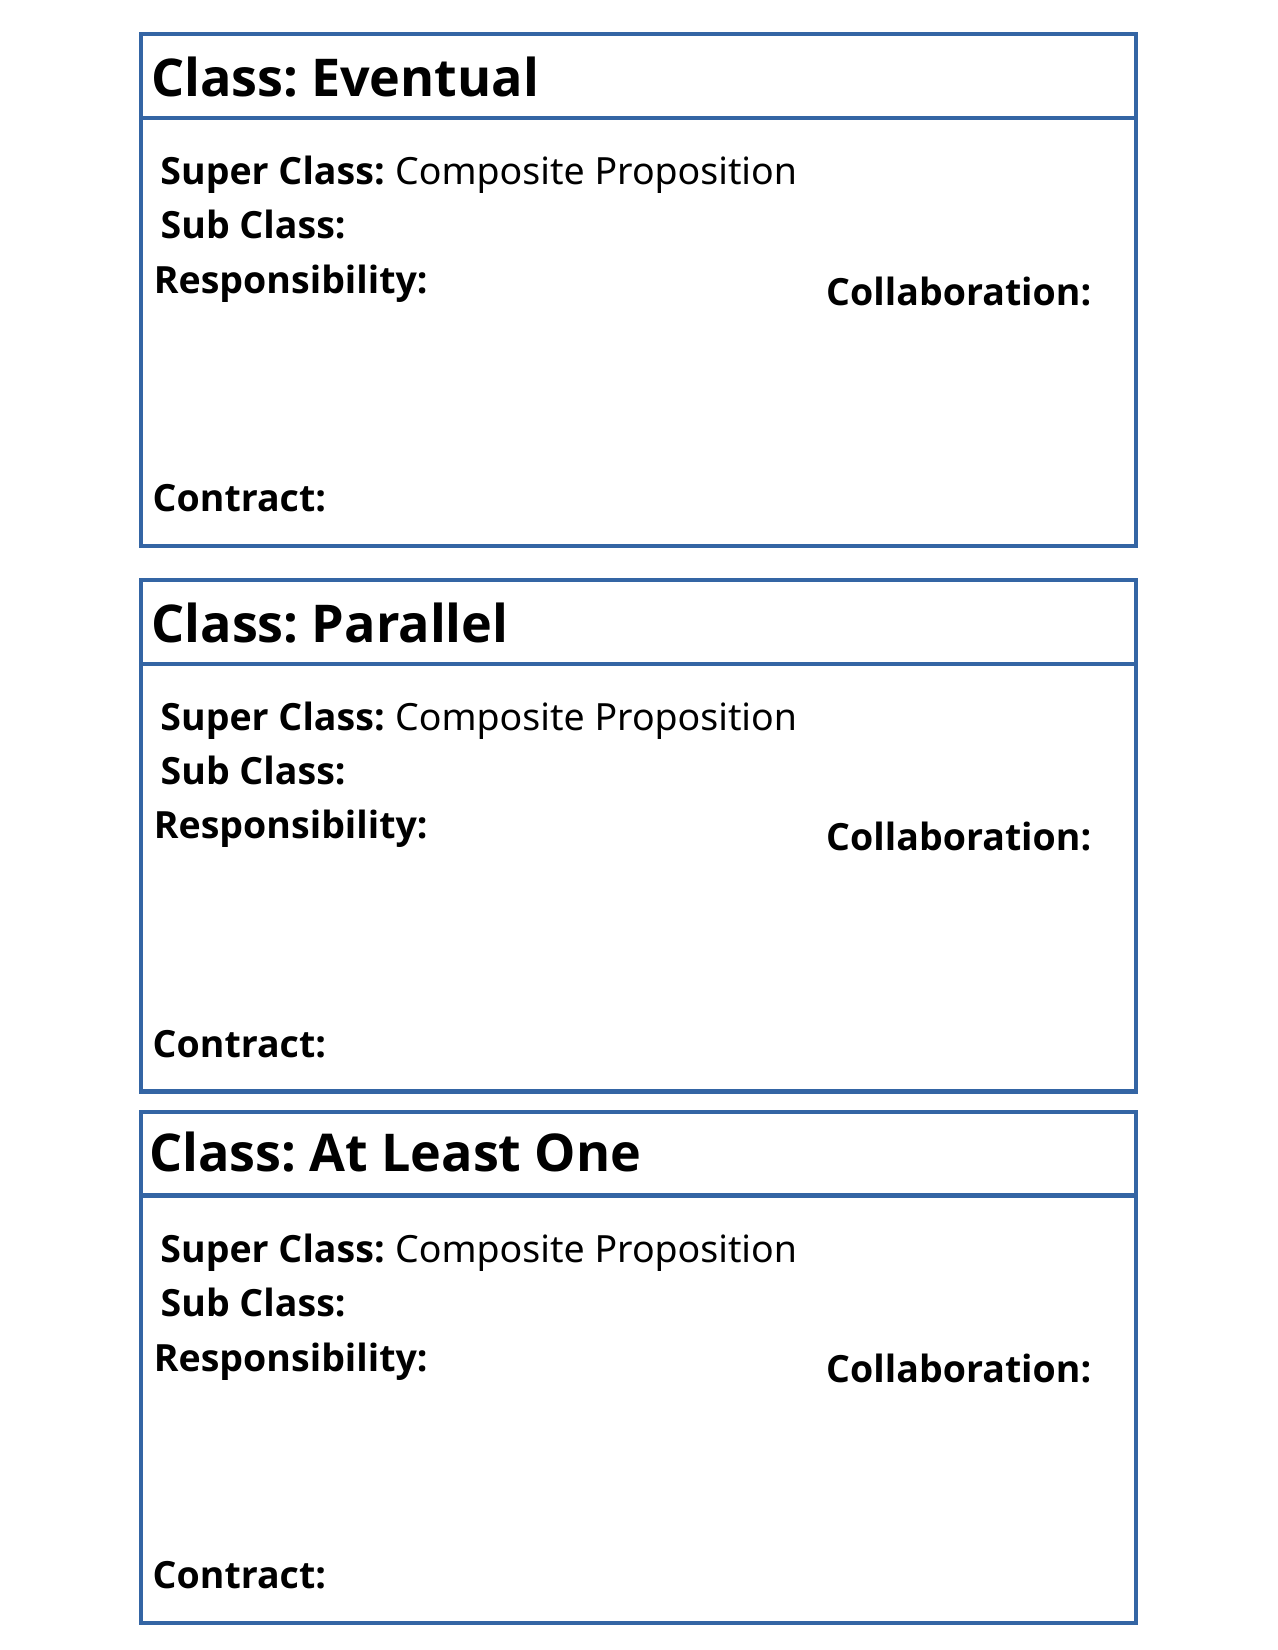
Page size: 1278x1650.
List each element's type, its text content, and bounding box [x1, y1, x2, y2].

text_box Class: Parallel [146, 585, 514, 658]
text_box Collaboration: [821, 262, 1097, 318]
text_box Collaboration: [821, 1340, 1097, 1396]
text_box Sub Class: [155, 195, 352, 251]
text_box Sub Class: [155, 741, 352, 797]
text_box Super Class: [155, 688, 390, 743]
text_box Responsibility: [148, 796, 433, 852]
text_box Composite Proposition [390, 1220, 803, 1275]
text_box Composite Proposition [390, 688, 803, 743]
text_box Contract: [147, 1546, 332, 1602]
text_box Composite Proposition [390, 142, 803, 198]
text_box Responsibility: [148, 250, 433, 306]
text_box Super Class: [155, 142, 390, 198]
text_box Class: At Least One [144, 1114, 647, 1187]
text_box Responsibility: [148, 1328, 433, 1384]
text_box [140, 34, 1137, 546]
text_box Contract: [147, 1014, 332, 1070]
text_box [140, 1111, 1137, 1624]
text_box Class: Eventual [146, 39, 545, 112]
text_box Super Class: [155, 1220, 390, 1275]
text_box Contract: [147, 468, 332, 524]
text_box Collaboration: [821, 808, 1097, 864]
text_box Sub Class: [155, 1273, 352, 1329]
text_box [140, 579, 1137, 1092]
